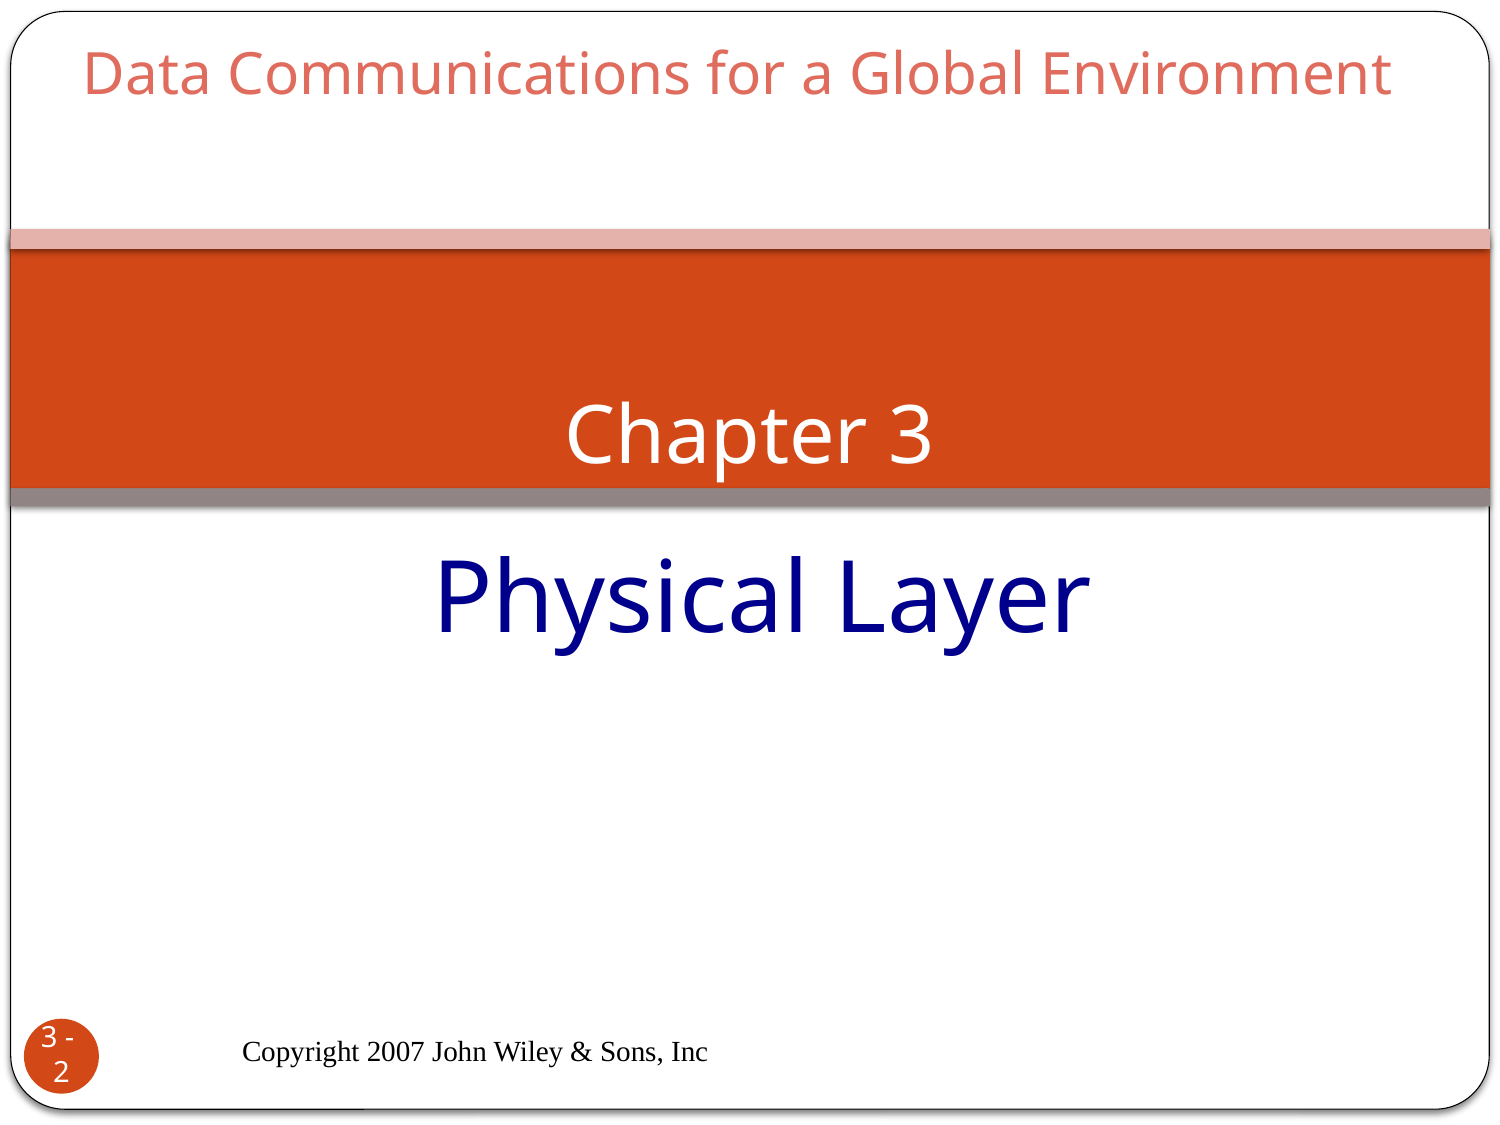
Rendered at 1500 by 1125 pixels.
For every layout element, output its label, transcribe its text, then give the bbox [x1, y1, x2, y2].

footer Copyright 2007 John Wiley & Sons, Inc [150, 1012, 800, 1088]
text_box Data Communications for a Global Environment [62, 24, 1413, 125]
subtitle Physical Layer [237, 525, 1288, 813]
slide_number 3 - 2 [23, 1018, 99, 1094]
title Chapter 3 [62, 375, 1438, 563]
